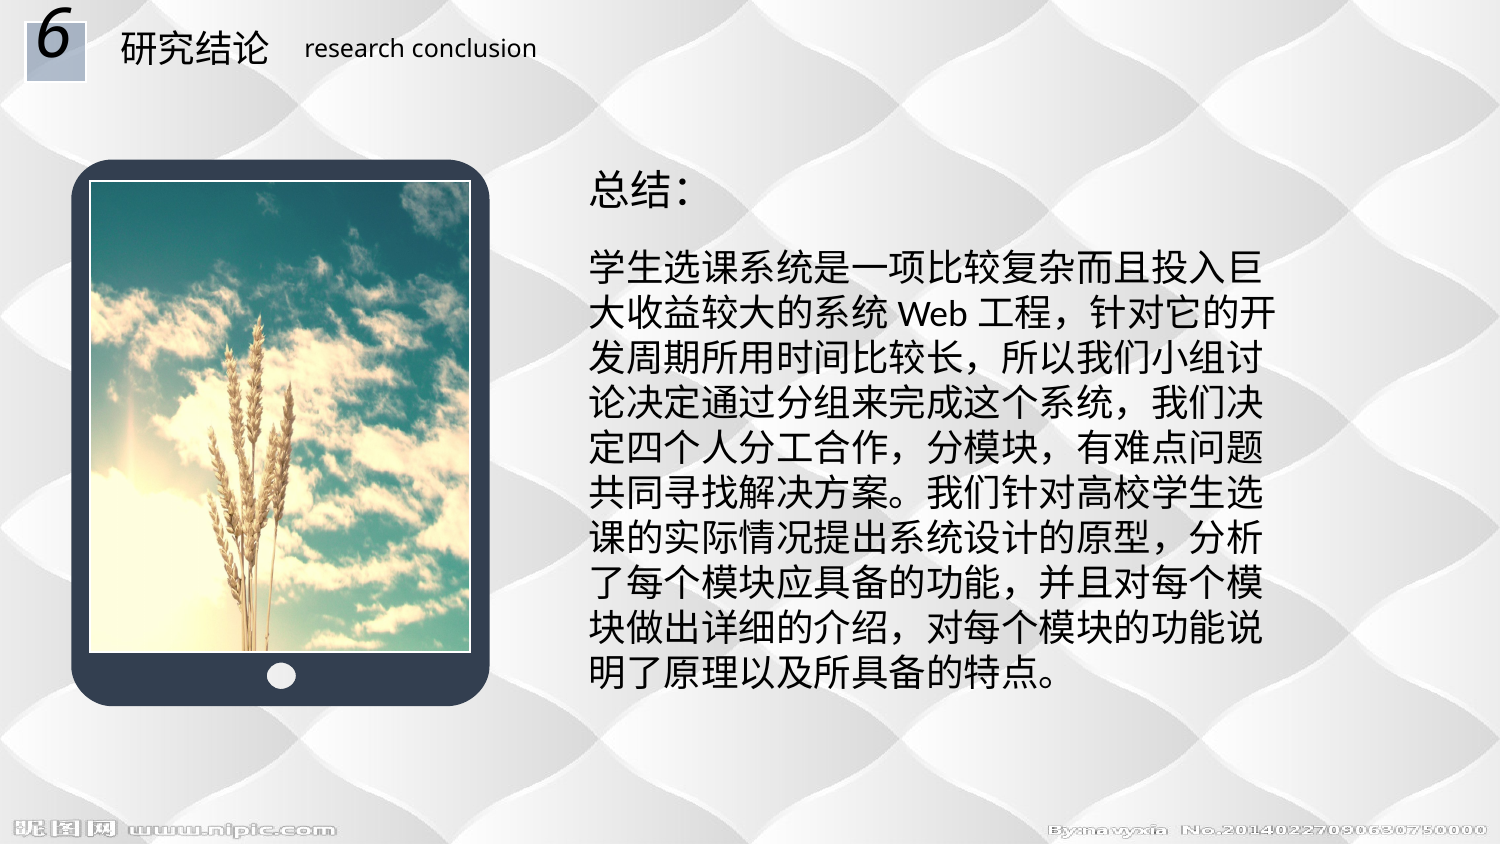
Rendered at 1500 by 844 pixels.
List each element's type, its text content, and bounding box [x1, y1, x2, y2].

text_box research conclusion [289, 24, 645, 70]
text_box 学生选课系统是一项比较复杂而且投入巨大收益较大的系统Web工程，针对它的开发周期所用时间比较长，所以我们小组讨论决定通过分组来完成这个系统，我们决定四个人分工合作，分模块，有难点问题共同寻找解决方案。我们针对高校学生选课的实际情况提出系统设计的原型，分析了每个模块应具备的功能，并且对每个模块做出详细的介绍，对每个模块的功能说明了原理以及所具备的特点。 [573, 236, 1315, 702]
text_box 研究结论 [126, 17, 354, 77]
picture [0, 0, 1500, 844]
text_box 总结： [573, 156, 987, 222]
text_box [24, 79, 87, 83]
text_box [89, 180, 471, 653]
text_box [71, 159, 490, 707]
text_box 6 [19, 0, 126, 79]
